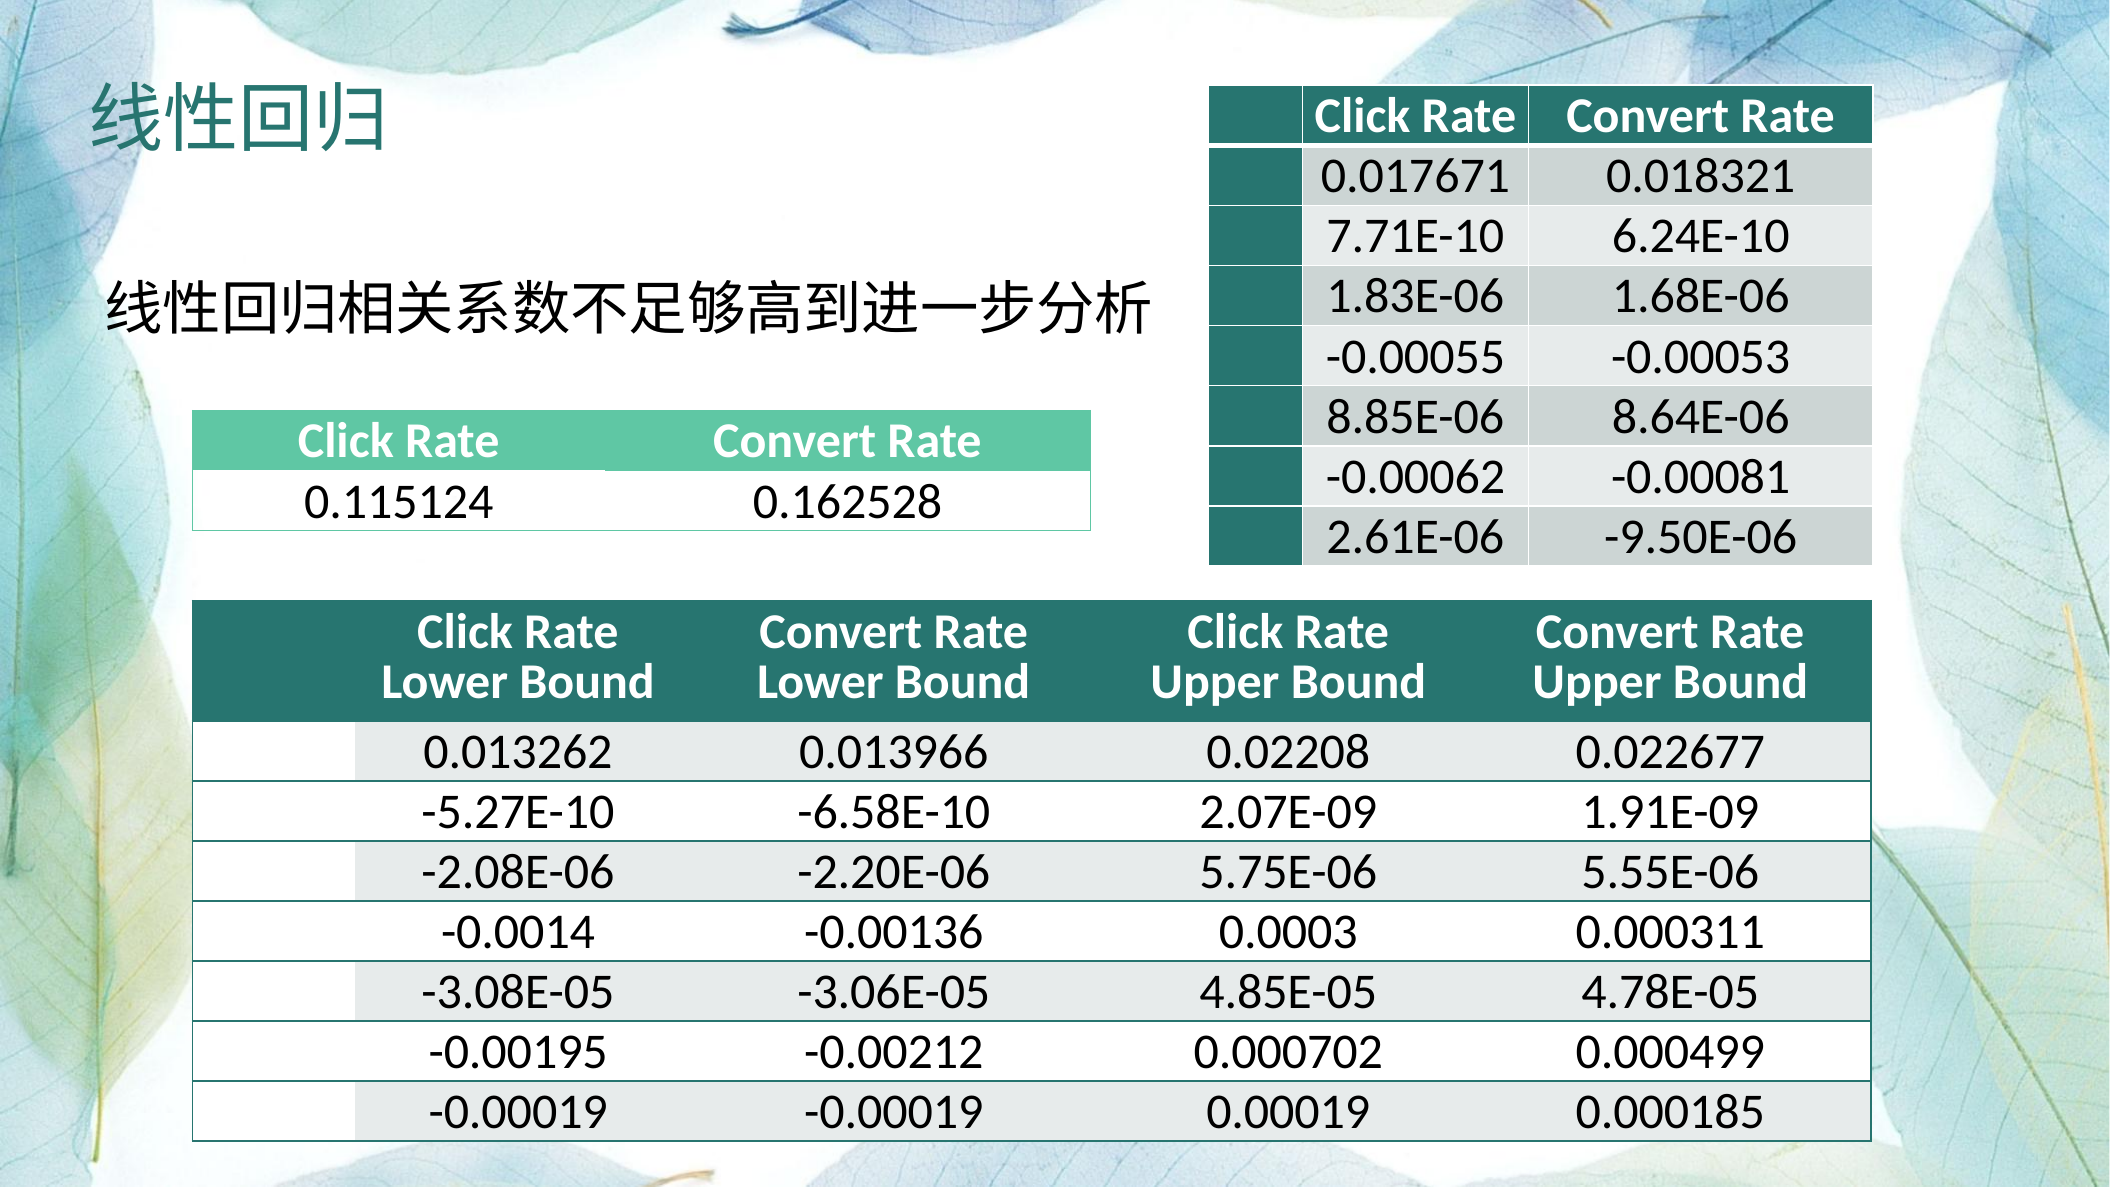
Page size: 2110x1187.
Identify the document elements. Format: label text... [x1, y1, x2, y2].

table_header Convert Rate [605, 411, 1090, 470]
table_cell 0.162528 [605, 471, 1090, 530]
table_header Click Rate [193, 411, 605, 470]
text_box 线性回归 [74, 17, 677, 168]
table_cell 0.115124 [193, 470, 605, 530]
text_box 线性回归相关系数不足够高到进一步分析 [89, 264, 1236, 349]
picture [0, 0, 2110, 1187]
